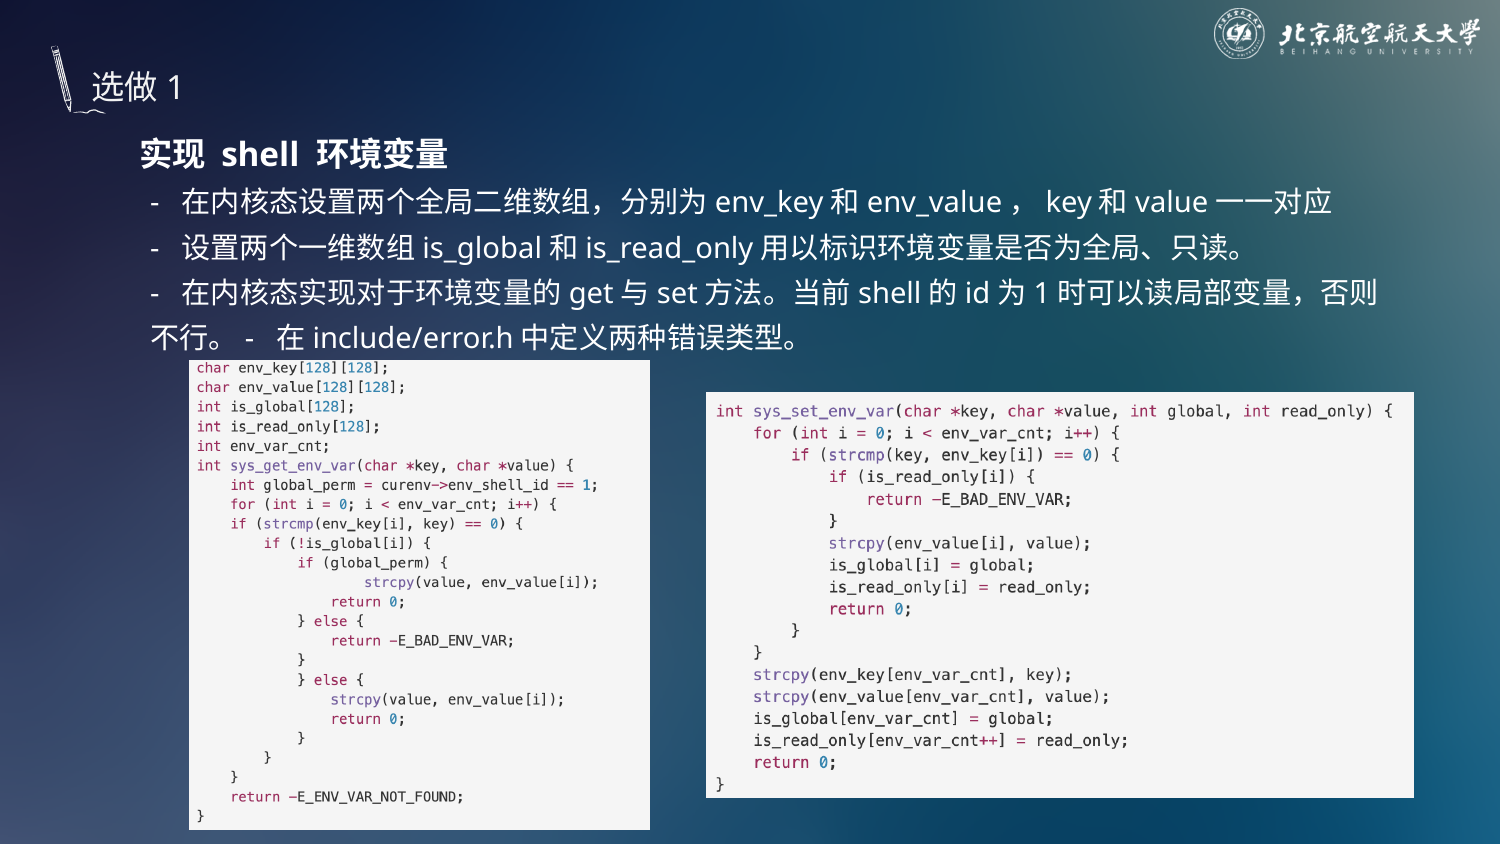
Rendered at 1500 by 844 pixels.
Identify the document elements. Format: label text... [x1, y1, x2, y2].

picture [0, 0, 1500, 844]
text_box 选做1 [106, 58, 366, 114]
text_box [135, 125, 1395, 365]
